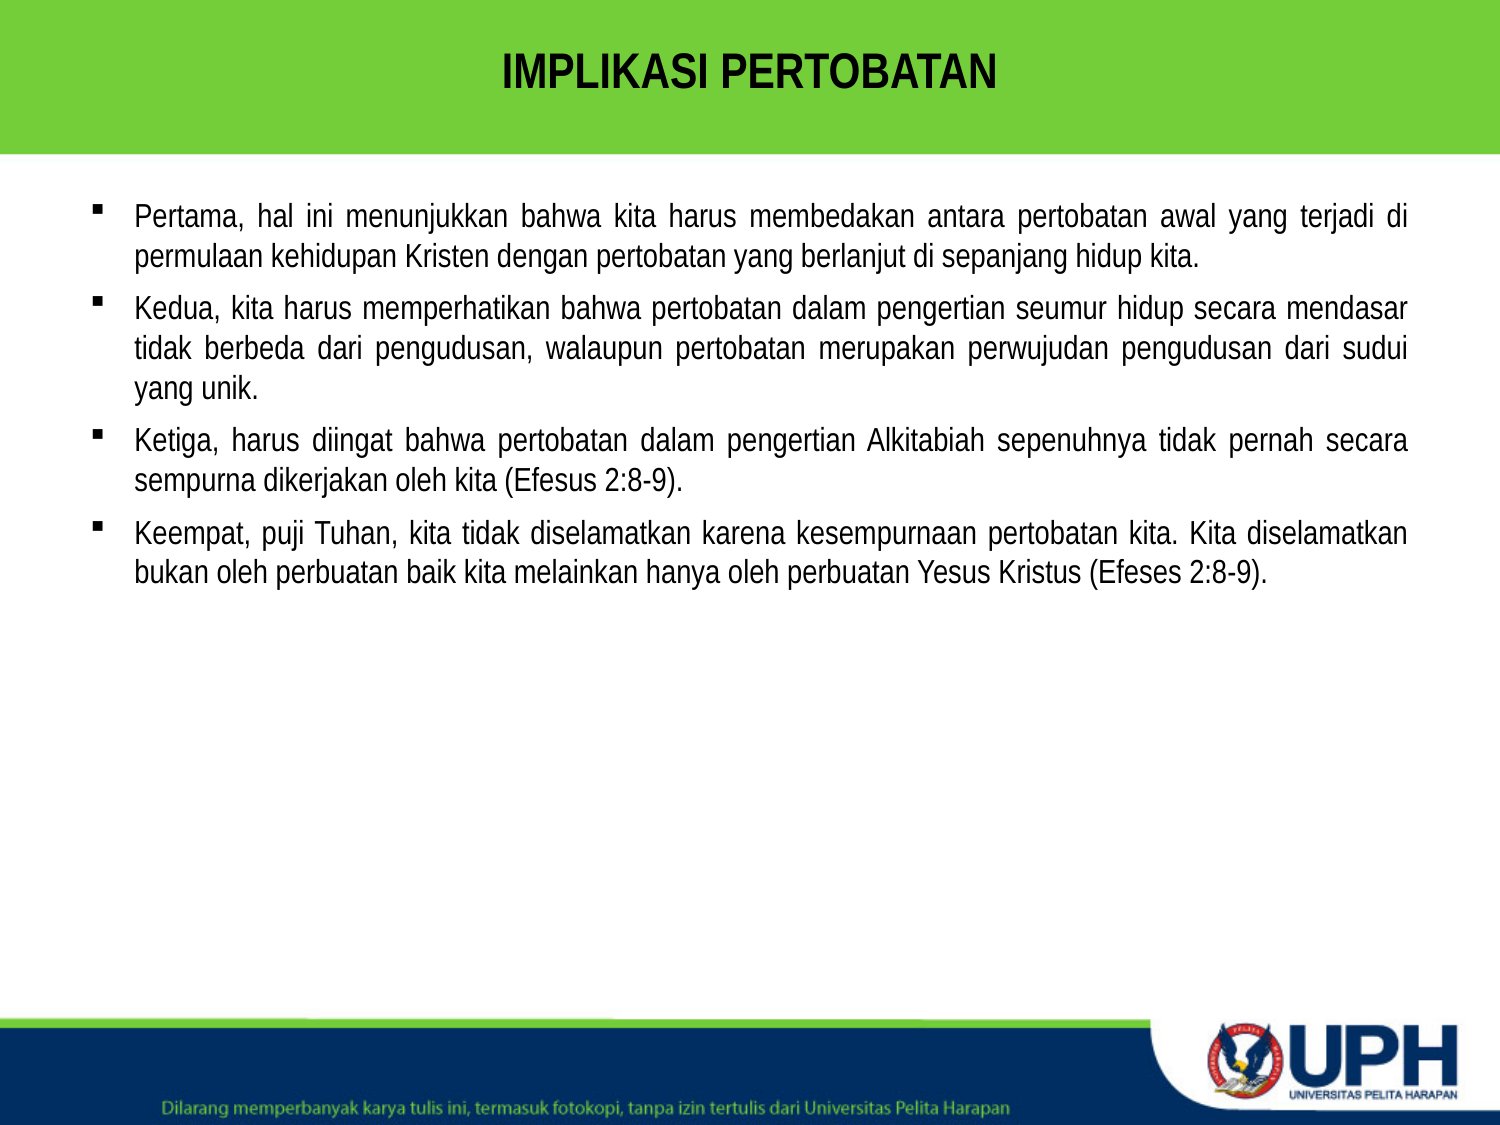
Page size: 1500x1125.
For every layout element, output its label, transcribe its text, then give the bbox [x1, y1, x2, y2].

title IMPLIKASI PERTOBATAN [0, 0, 1500, 149]
picture [0, 149, 1500, 1125]
list Pertama, hal ini menunjukkan bahwa kita harus membedakan antara pertobatan awal yang terjadi di permulaan kehidupan Kristen dengan pertobatan yang berlanjut di sepanjang hidup kita. Kedua, kita harus memperhatikan bahwa pertobatan dalam pengertian seumur hidup secara mendasar tidak berbeda dari pengudusan, walaupun pertobatan merupakan perwujudan pengudusan dari sudui yang unik. Ketiga, harus diingat bahwa pertobatan dalam pengertian Alkitabiah sepenuhnya tidak pernah secara sempurna dikerjakan oleh kita (Efesus 2:8-9). Keempat, puji Tuhan, kita tidak diselamatkan karena kesempurnaan pertobatan kita. Kita diselamatkan bukan oleh perbuatan baik kita melainkan hanya oleh perbuatan Yesus Kristus (Efeses 2:8-9). [75, 186, 1425, 988]
